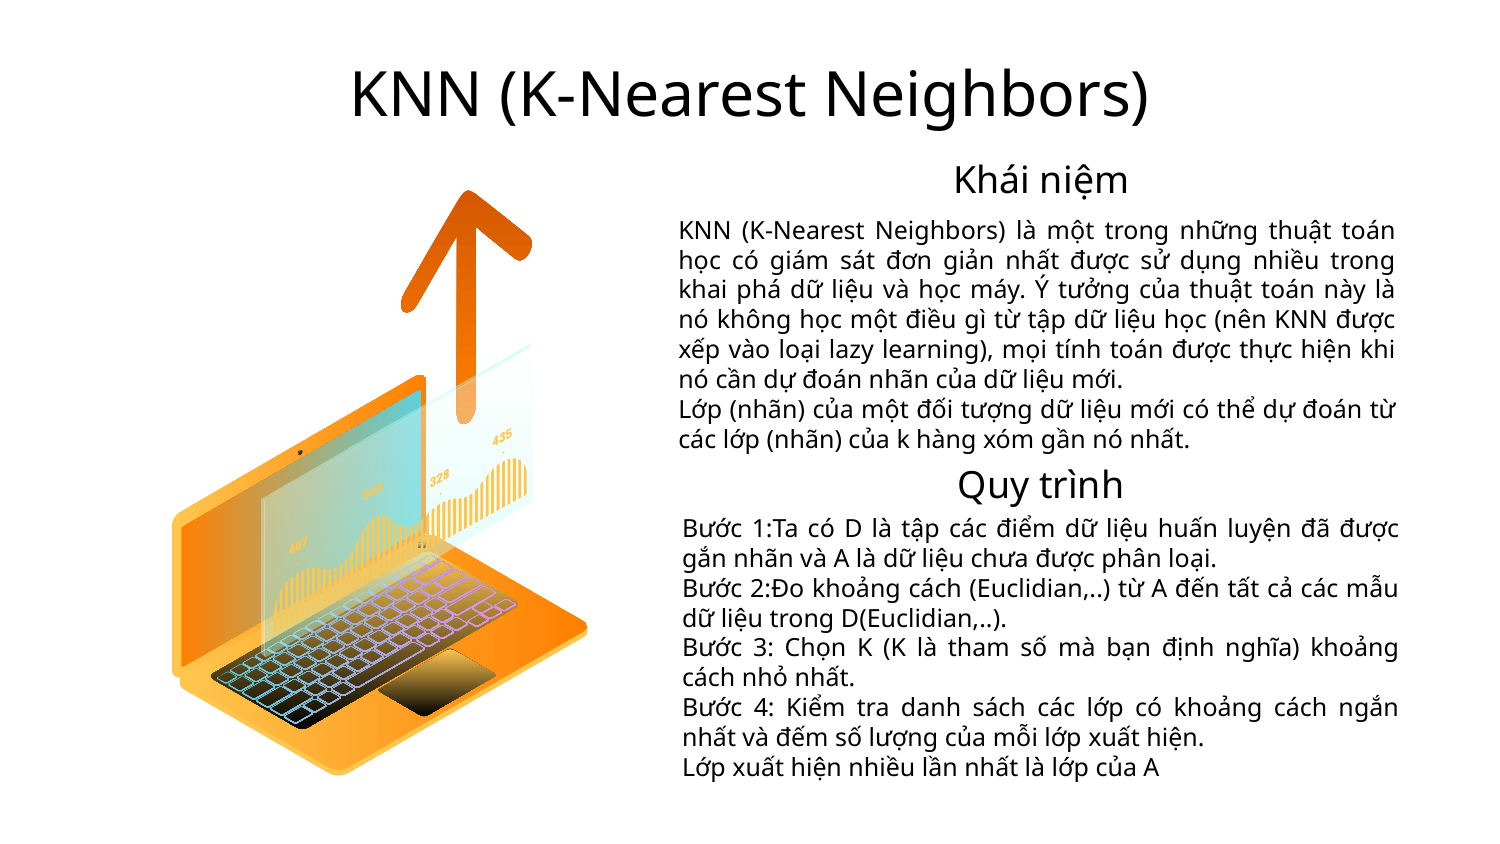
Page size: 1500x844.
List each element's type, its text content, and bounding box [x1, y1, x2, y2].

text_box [663, 145, 1416, 457]
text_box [666, 456, 1416, 754]
title KNN (K-Nearest Neighbors) [84, 49, 1416, 134]
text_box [171, 189, 588, 777]
